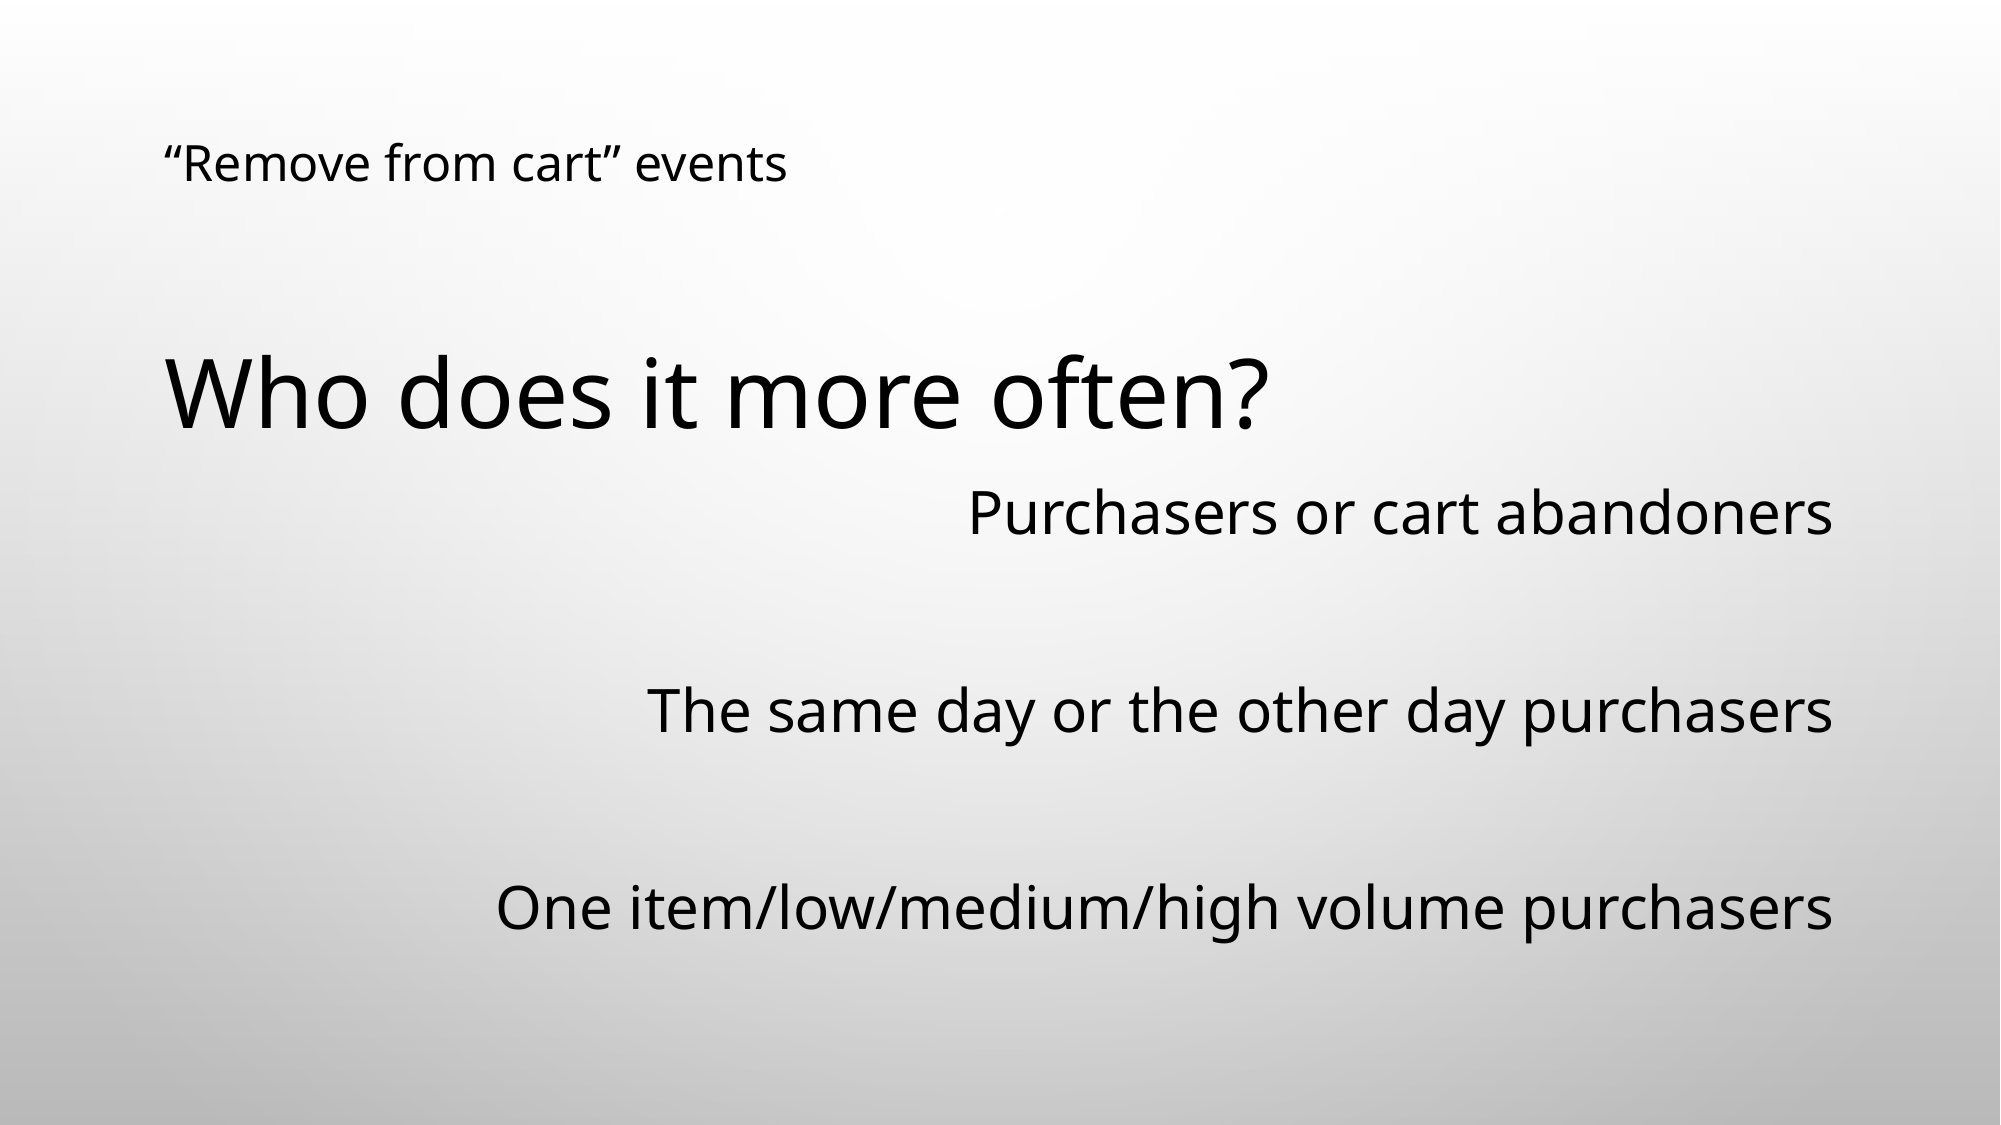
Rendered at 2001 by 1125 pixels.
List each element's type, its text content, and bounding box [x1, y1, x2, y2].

picture [0, 0, 2000, 1125]
list Who does it more often? Purchasers or cart abandoners The same day or the other day purchasers One item/low/medium/high volume purchasers [149, 301, 1851, 950]
title “Remove from cart” events [149, 101, 1851, 231]
